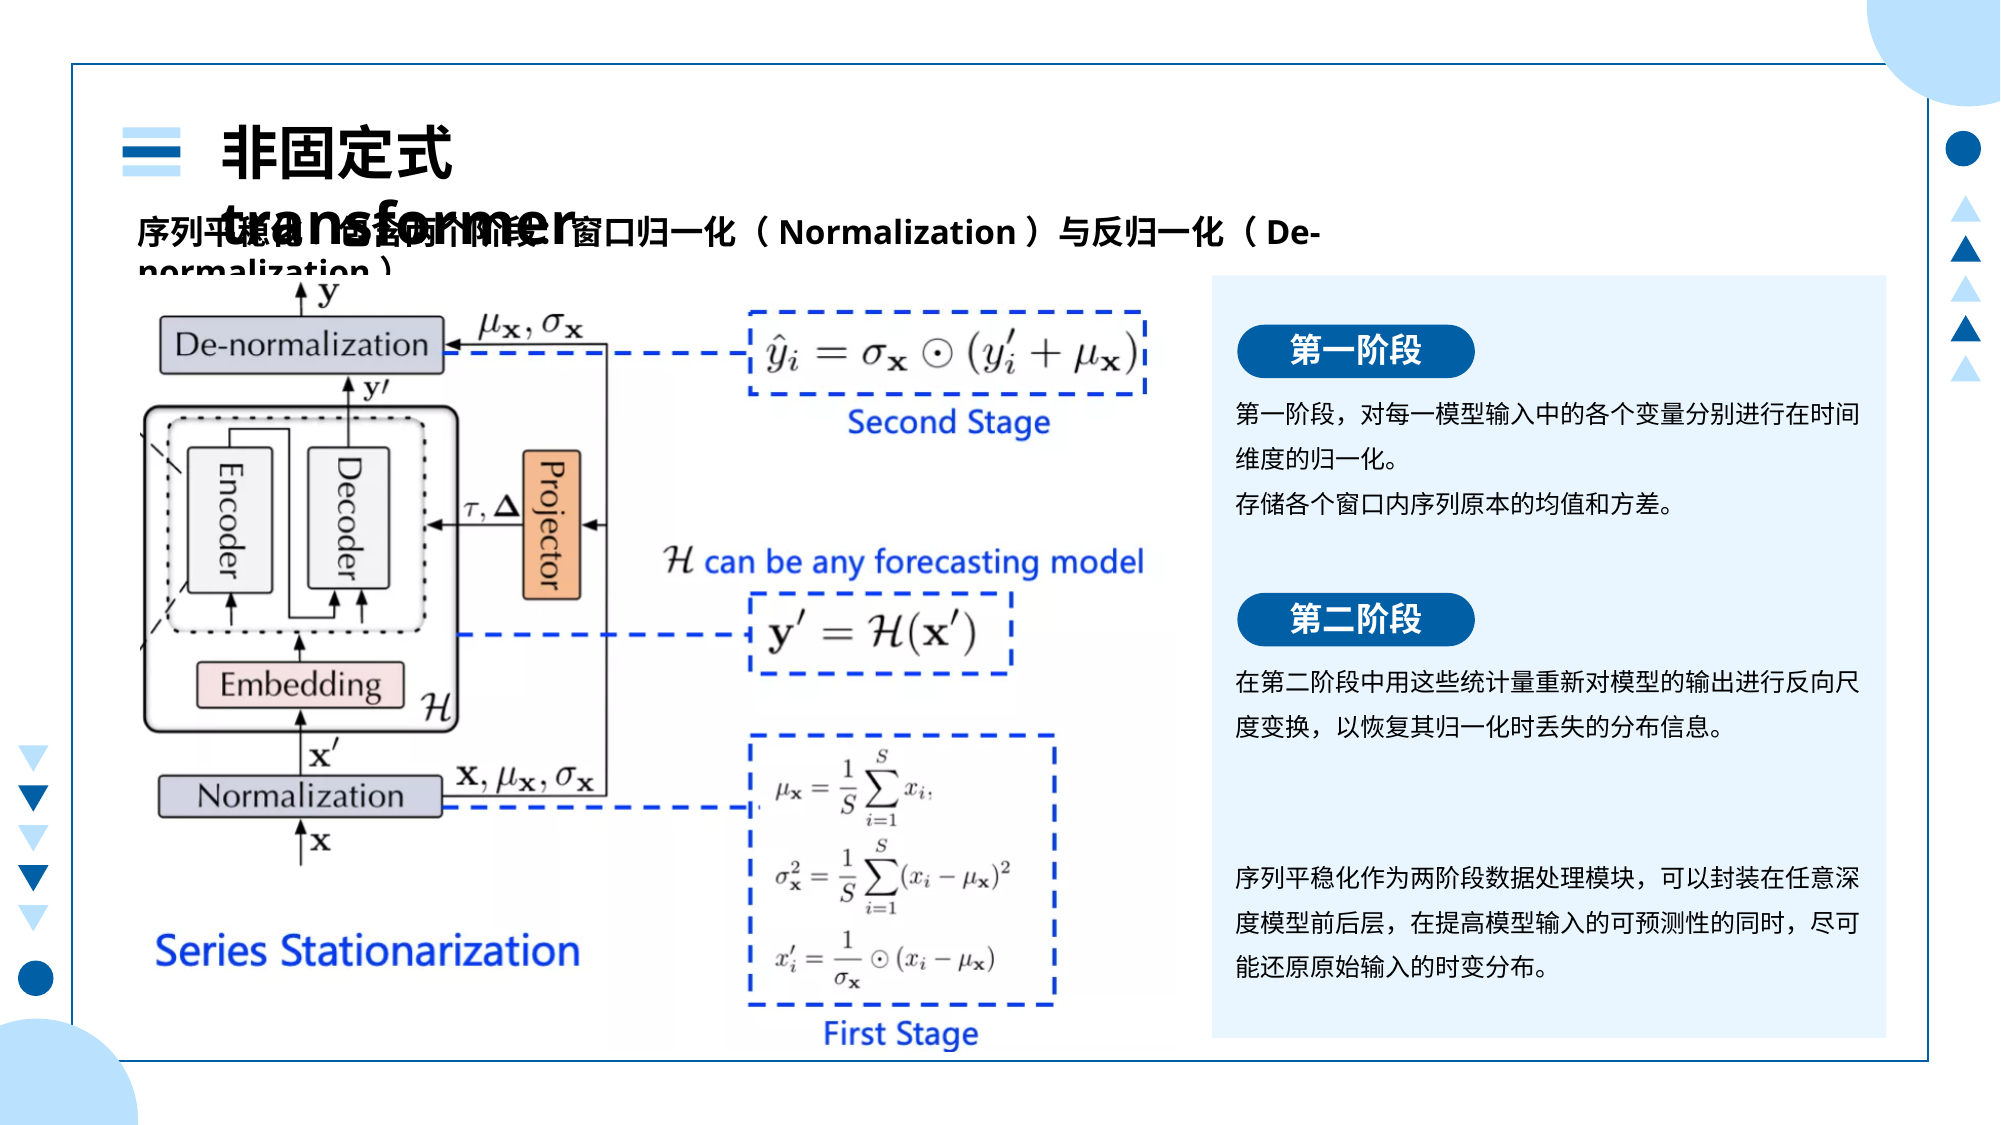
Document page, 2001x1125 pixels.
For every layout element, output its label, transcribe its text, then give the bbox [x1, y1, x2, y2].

picture [138, 275, 1187, 1052]
text_box 序列平稳化作为两阶段数据处理模块，可以封装在任意深度模型前后层，在提高模型输入的可预测性的同时，尽可能还原原始输入的时变分布。 [1225, 842, 1873, 987]
text_box 在第二阶段中用这些统计量重新对模型的输出进行反向尺度变换，以恢复其归一化时丢失的分布信息。 [1225, 647, 1873, 747]
text_box 非固定式transformer [220, 116, 761, 257]
text_box 序列平稳化: 包含两个阶段：窗口归一化（Normalization）与反归一化（De-normalization） [122, 203, 1588, 299]
text_box 第一阶段，对每一模型输入中的各个变量分别进行在时间维度的归一化。 存储各个窗口内序列原本的均值和方差。 [1225, 378, 1873, 524]
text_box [1237, 590, 1475, 647]
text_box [122, 127, 181, 177]
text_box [1237, 321, 1475, 378]
text_box [1211, 274, 1887, 1039]
